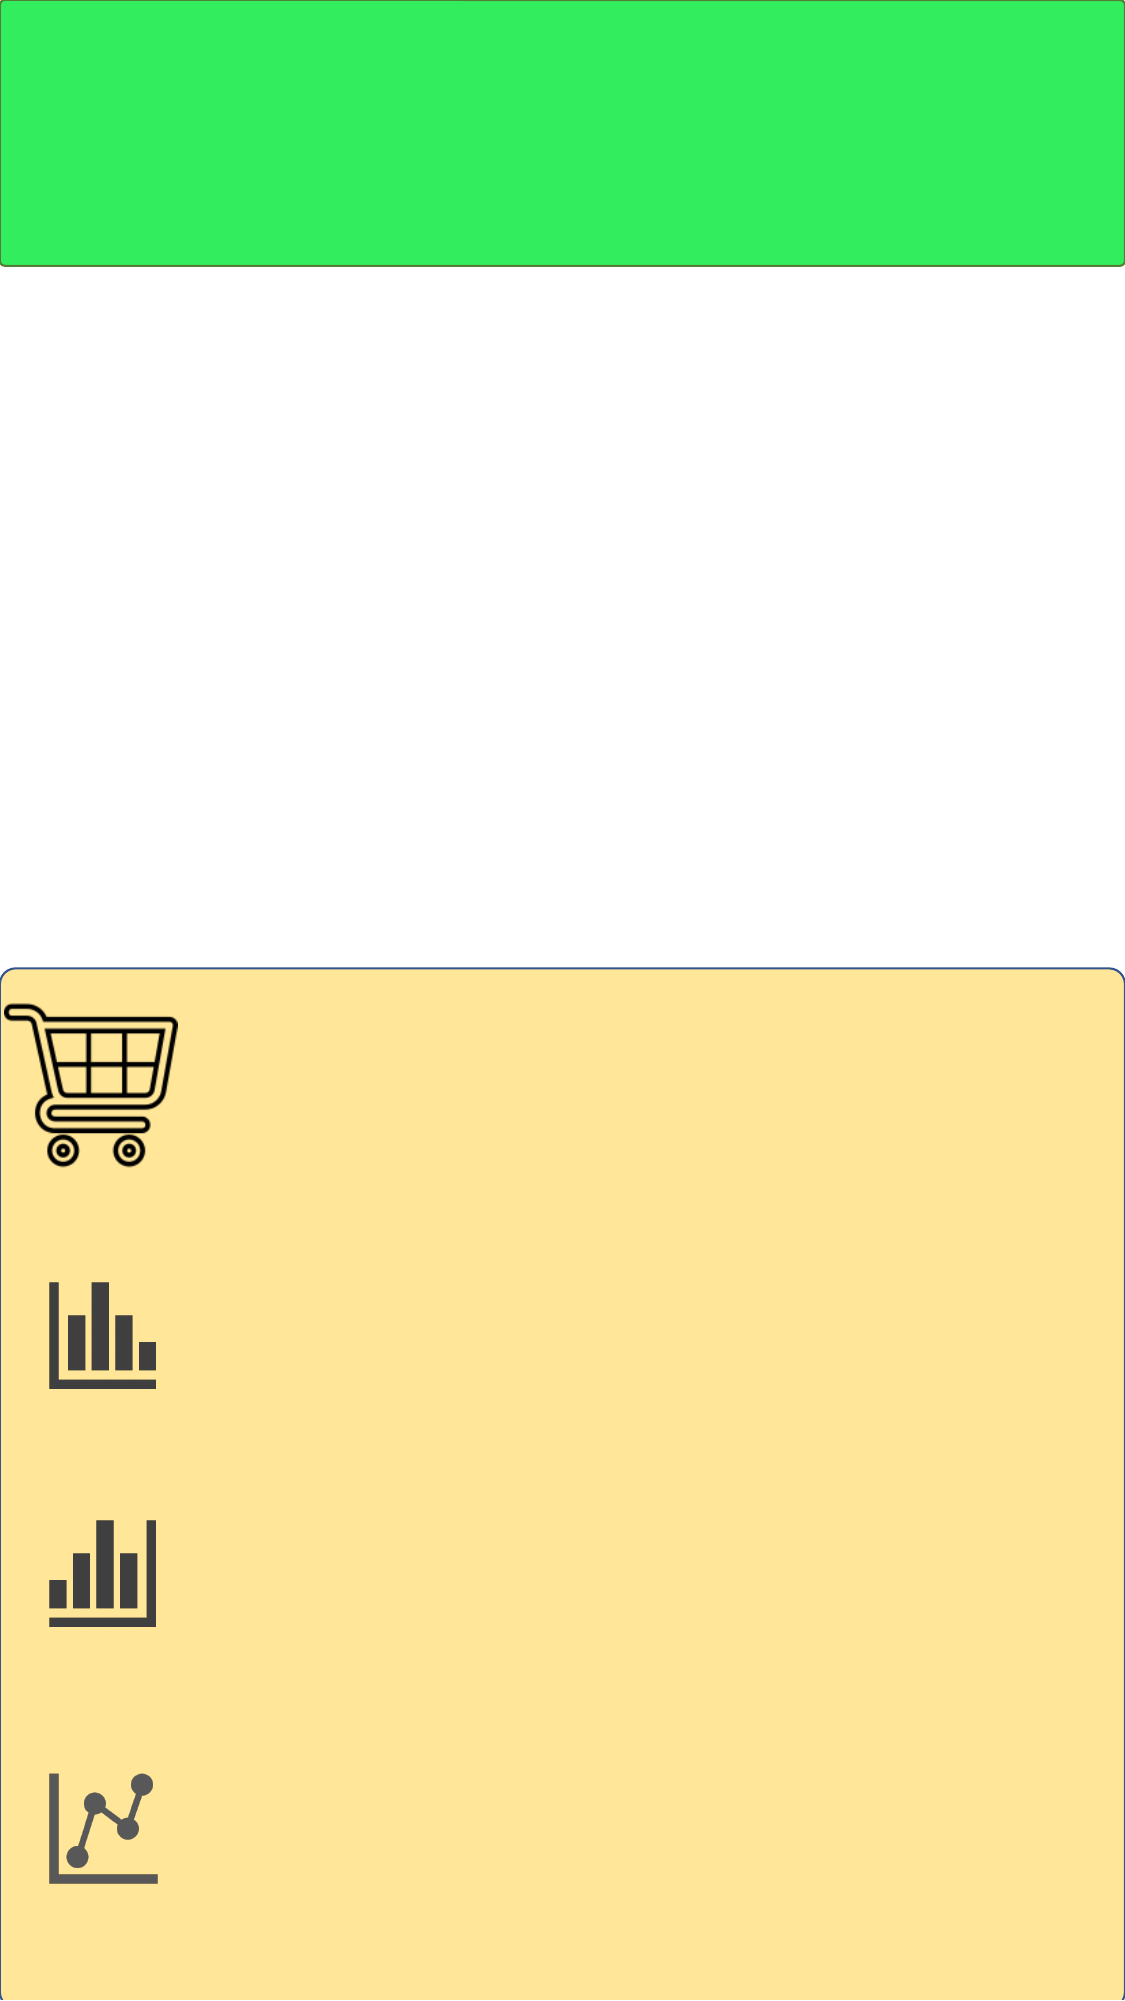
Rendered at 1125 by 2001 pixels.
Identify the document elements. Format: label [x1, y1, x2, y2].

text_box [0, 967, 1125, 2000]
picture [27, 1260, 178, 1411]
picture [27, 1753, 178, 1904]
picture [27, 1498, 178, 1649]
picture [4, 998, 178, 1173]
text_box [0, 0, 1125, 267]
